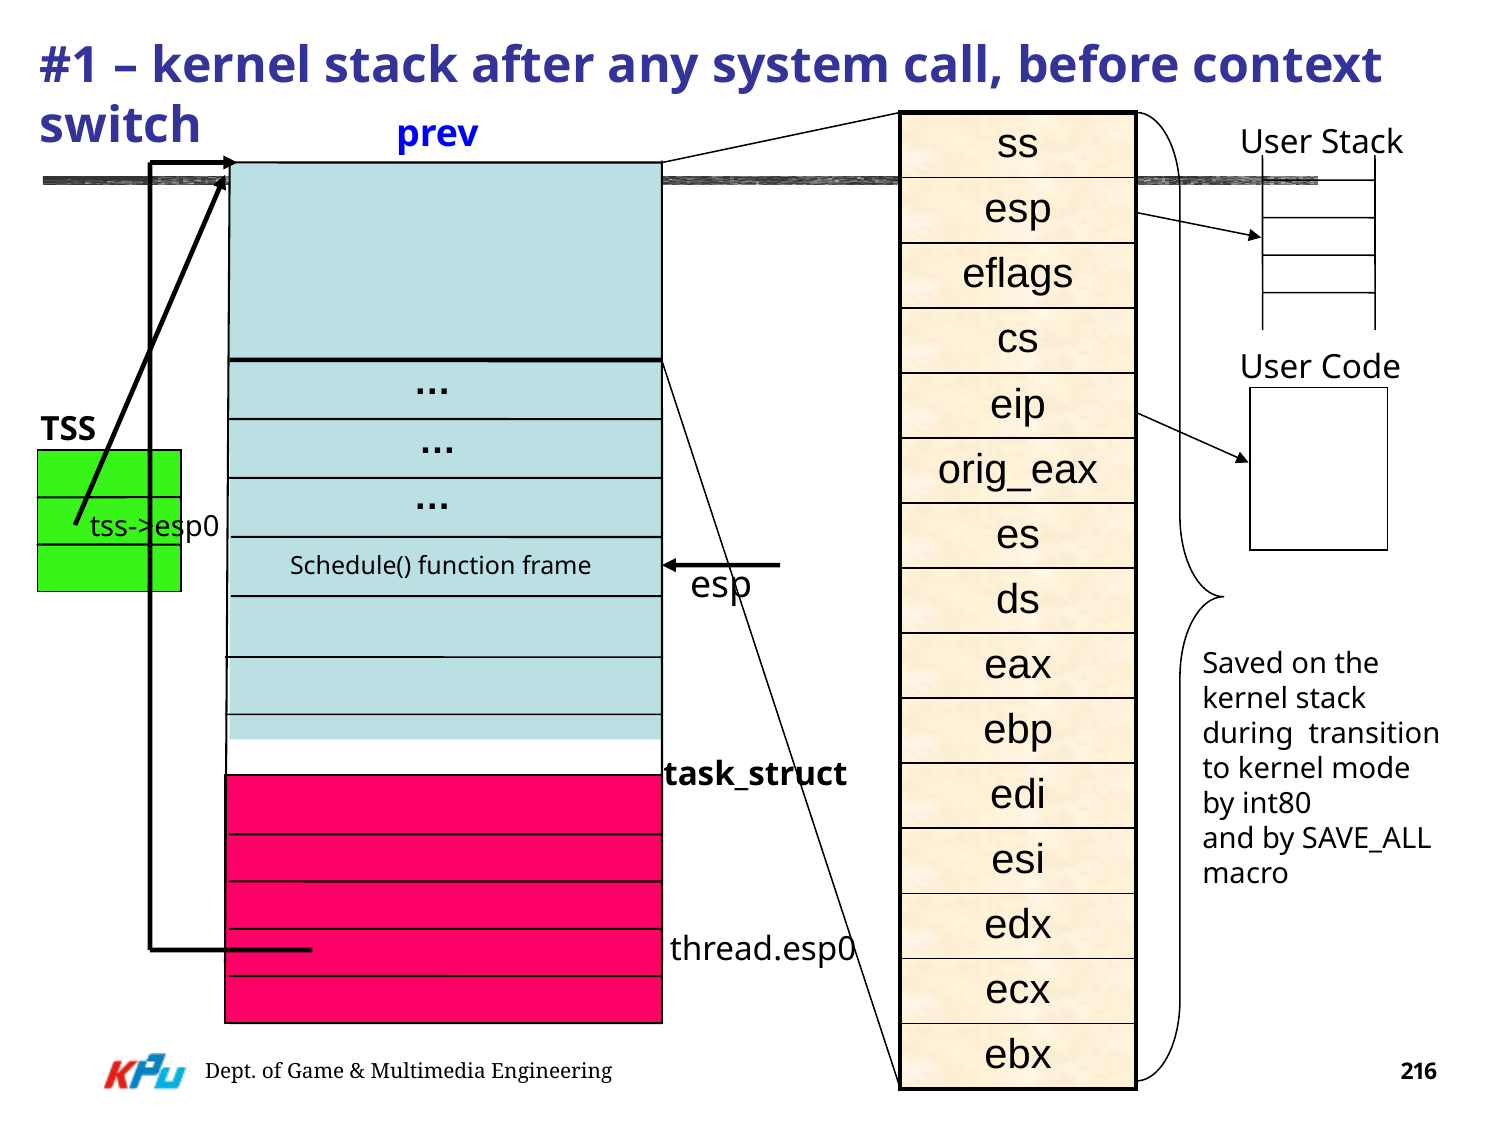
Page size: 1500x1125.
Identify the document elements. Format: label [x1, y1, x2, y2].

table_cell [902, 1024, 1134, 1087]
table_cell [902, 634, 1134, 697]
table_cell [902, 569, 1134, 632]
table_cell [902, 699, 1134, 762]
footer [190, 1042, 879, 1103]
table_cell [902, 504, 1134, 567]
table_cell [902, 178, 1134, 242]
picture [92, 1030, 191, 1120]
table_cell [902, 309, 1134, 372]
text_box [0, 24, 1500, 1088]
table_cell [902, 374, 1134, 437]
table_cell [902, 764, 1134, 827]
table_cell [902, 894, 1134, 958]
table_header [902, 115, 1134, 177]
slide_number [1379, 1042, 1459, 1103]
table_cell [902, 244, 1134, 307]
table_cell [902, 959, 1134, 1023]
table_cell [902, 829, 1134, 893]
table_cell [902, 439, 1134, 502]
